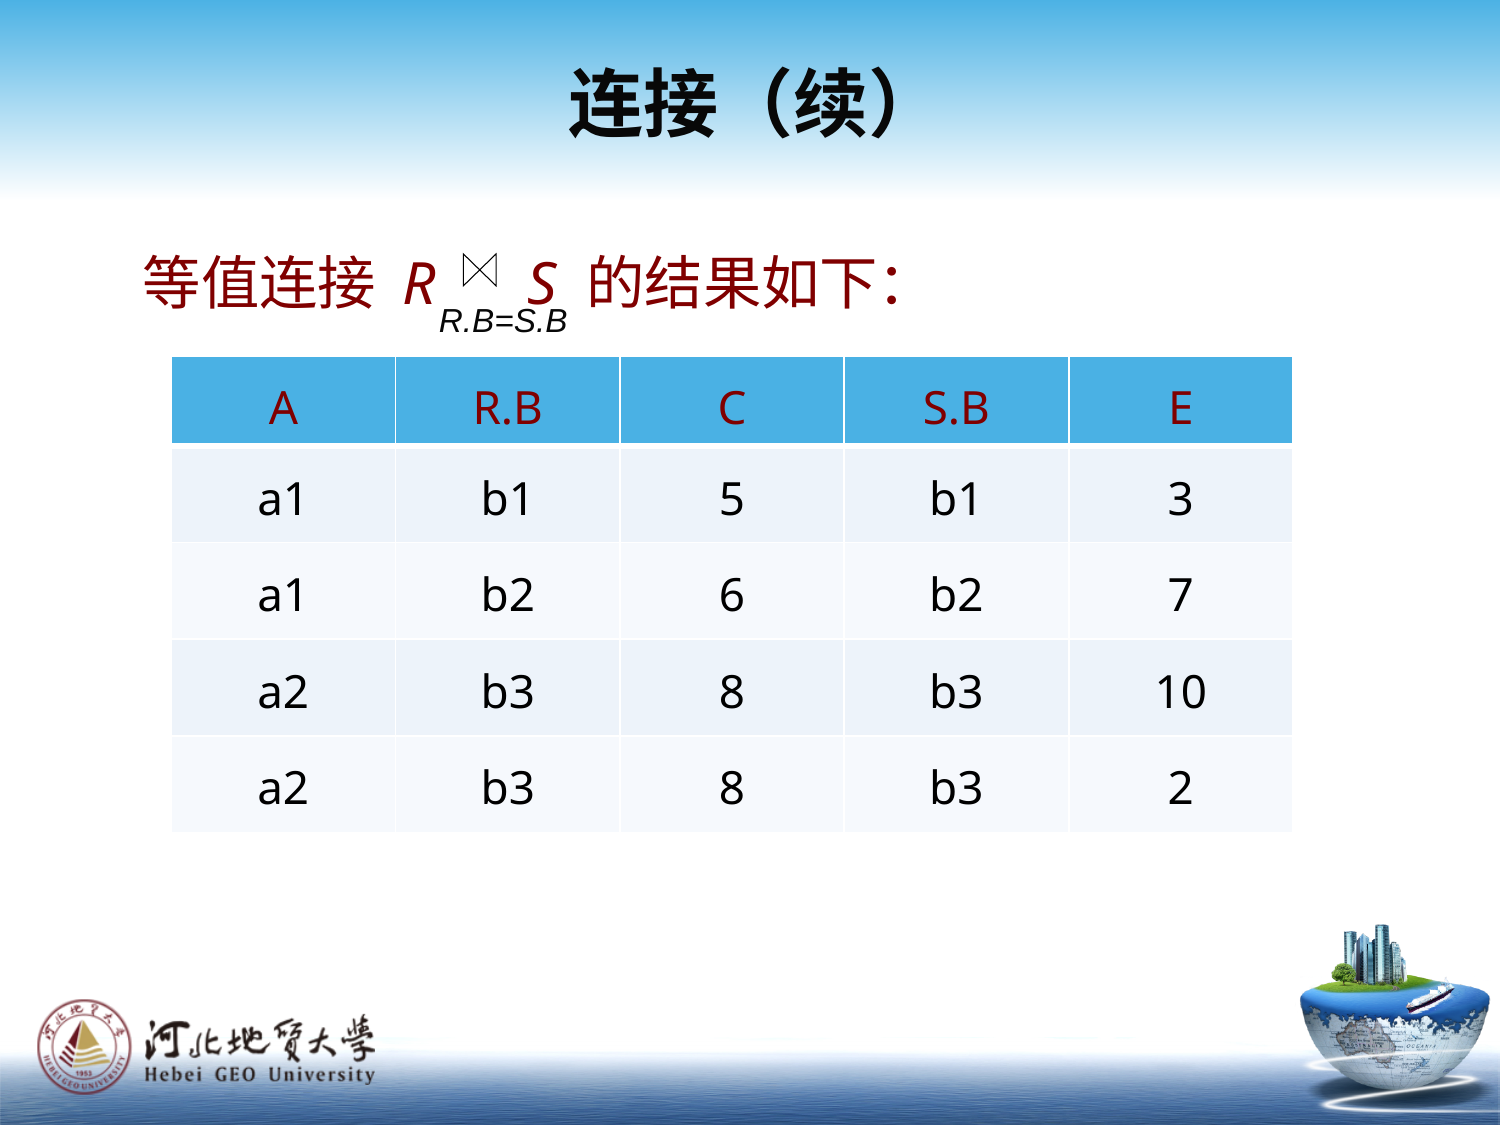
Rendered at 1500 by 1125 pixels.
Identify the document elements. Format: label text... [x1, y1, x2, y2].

table_cell b1 [396, 449, 619, 542]
table_header A [172, 357, 395, 443]
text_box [409, 135, 585, 374]
table_cell b3 [396, 737, 619, 832]
table_cell 10 [1070, 640, 1292, 735]
table_header R.B [396, 357, 619, 443]
table_cell a1 [172, 449, 395, 542]
table_cell b2 [845, 543, 1068, 638]
table_cell a2 [172, 640, 395, 735]
table_cell b3 [845, 737, 1068, 832]
table_cell b3 [396, 640, 619, 735]
table_cell 2 [1070, 737, 1292, 832]
table_header S.B [845, 357, 1068, 443]
list 等值连接 R S 的结果如下： [585, 224, 1412, 363]
table_cell 7 [1070, 543, 1292, 638]
table_cell b1 [845, 449, 1068, 542]
table_cell 5 [621, 449, 843, 542]
table_cell b3 [845, 640, 1068, 735]
table_cell a1 [172, 543, 395, 638]
table_cell 3 [1070, 449, 1292, 542]
picture [0, 920, 1500, 1125]
table_cell 6 [621, 543, 843, 638]
title 连接（续） [149, 65, 1363, 137]
table_header C [621, 357, 843, 443]
table_cell a2 [172, 737, 395, 832]
list 等值连接 R S 的结果如下： [74, 224, 409, 363]
table_header E [1070, 357, 1292, 443]
table_cell 8 [621, 737, 843, 832]
table_cell b2 [396, 543, 619, 638]
table_cell 8 [621, 640, 843, 735]
